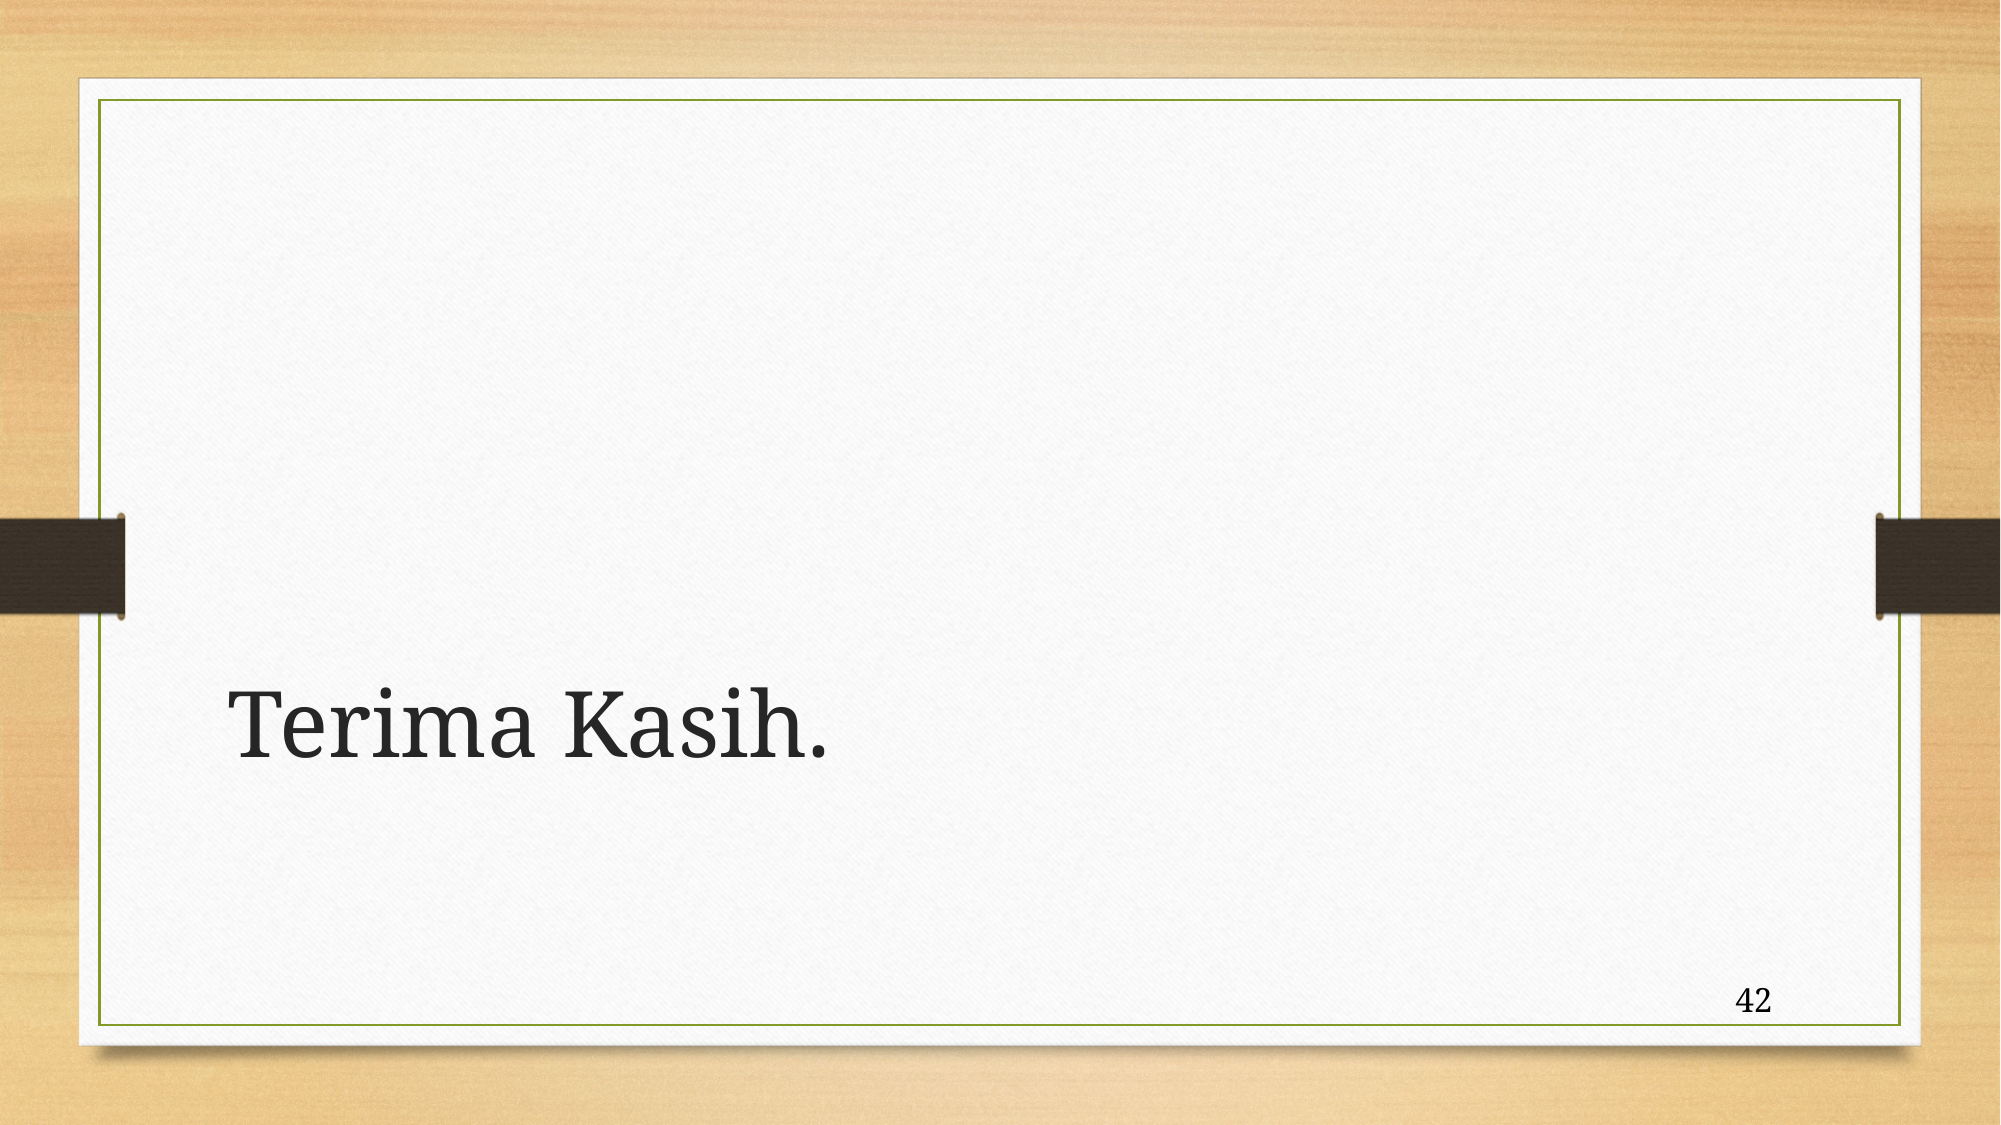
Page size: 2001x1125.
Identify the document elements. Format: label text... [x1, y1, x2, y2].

picture [0, 0, 2001, 1125]
slide_number 42 [1698, 979, 1788, 1025]
title Terima Kasih. [212, 542, 1789, 784]
